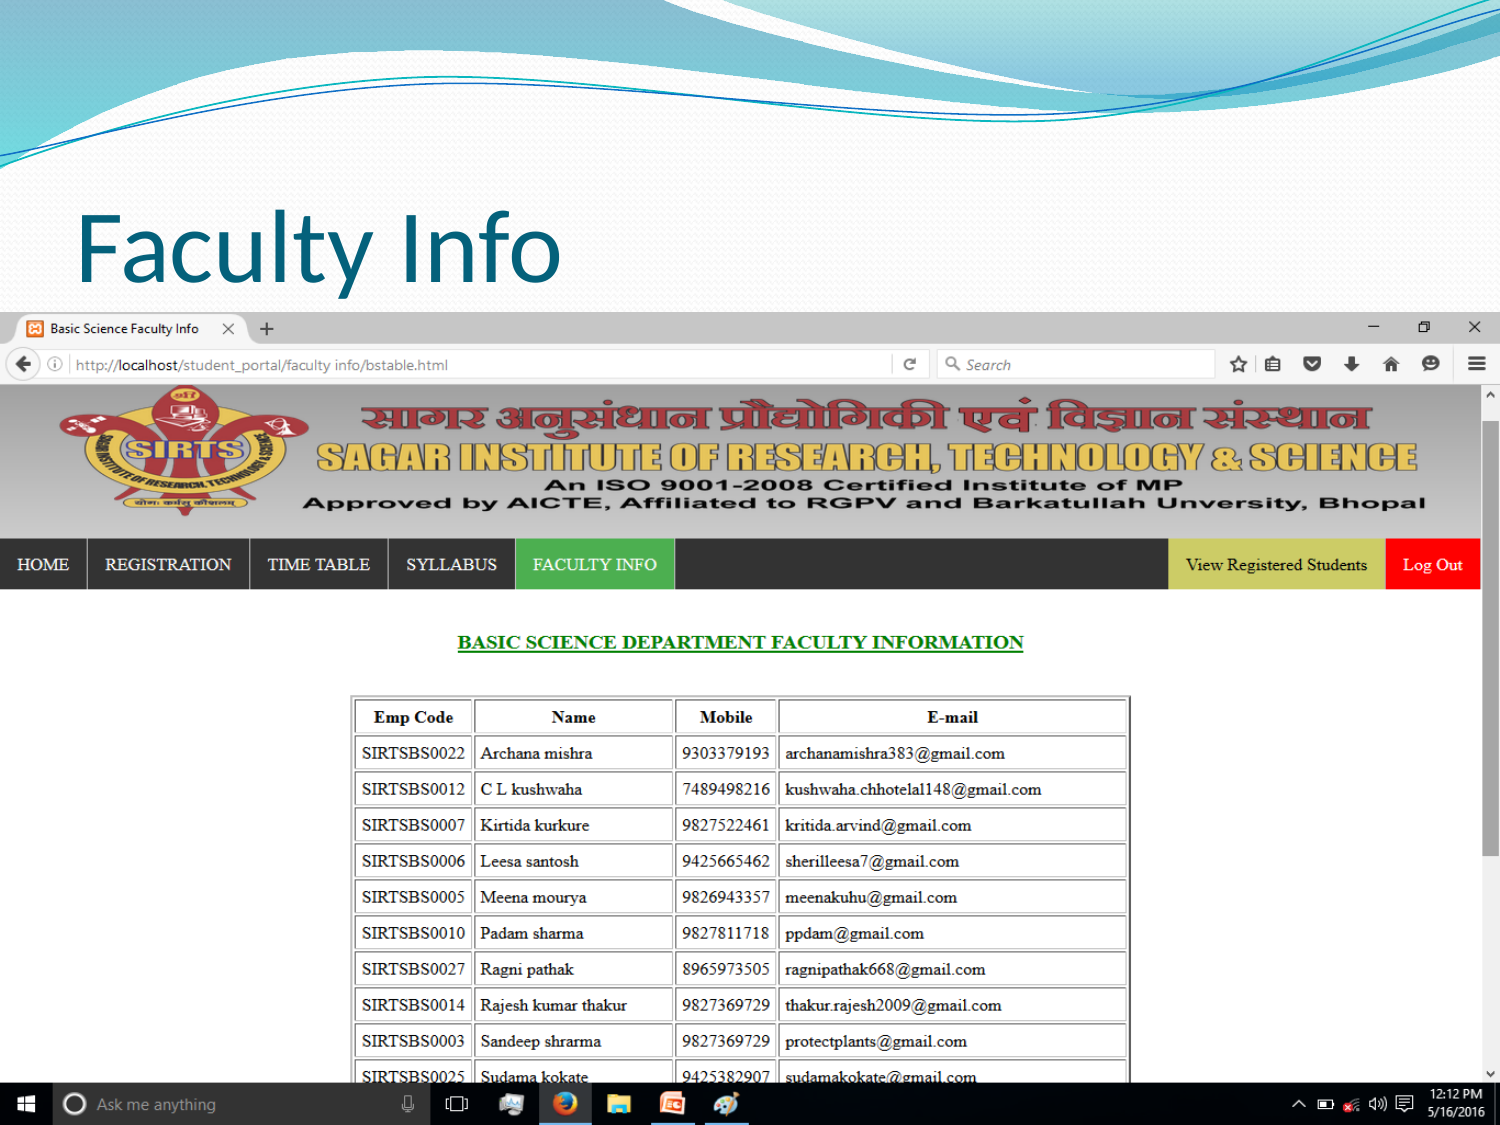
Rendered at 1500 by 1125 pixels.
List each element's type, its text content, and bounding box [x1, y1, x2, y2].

title Faculty Info [75, 115, 1425, 303]
picture [0, 312, 1500, 1125]
